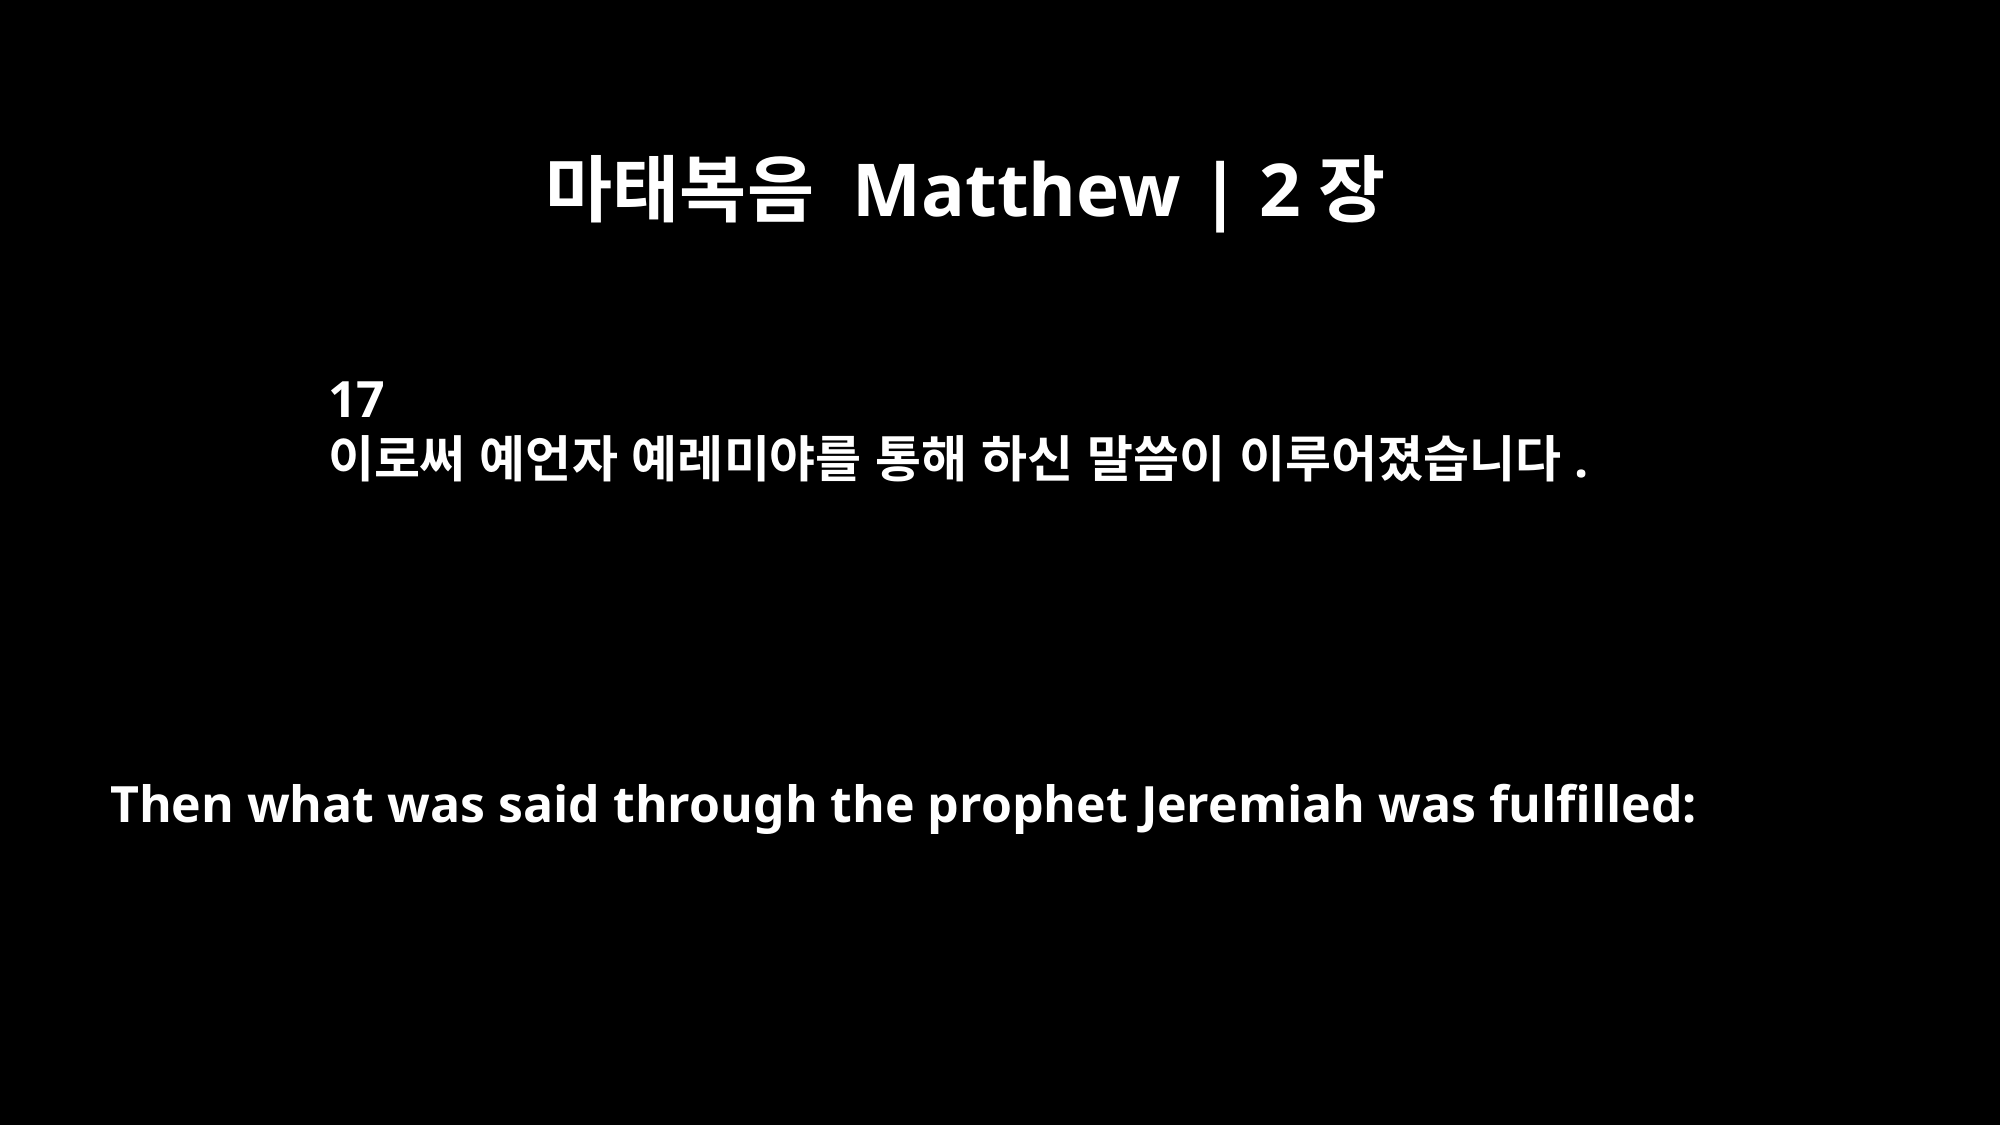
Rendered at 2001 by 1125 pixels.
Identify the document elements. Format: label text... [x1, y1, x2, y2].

text_box 17 이로써 예언자 예레미야를 통해 하신 말씀이 이루어졌습니다. [313, 359, 1604, 495]
text_box Then what was said through the prophet Jeremiah was fulfilled: [95, 764, 1713, 840]
text_box 마태복음 Matthew | 2장 [530, 136, 1401, 239]
